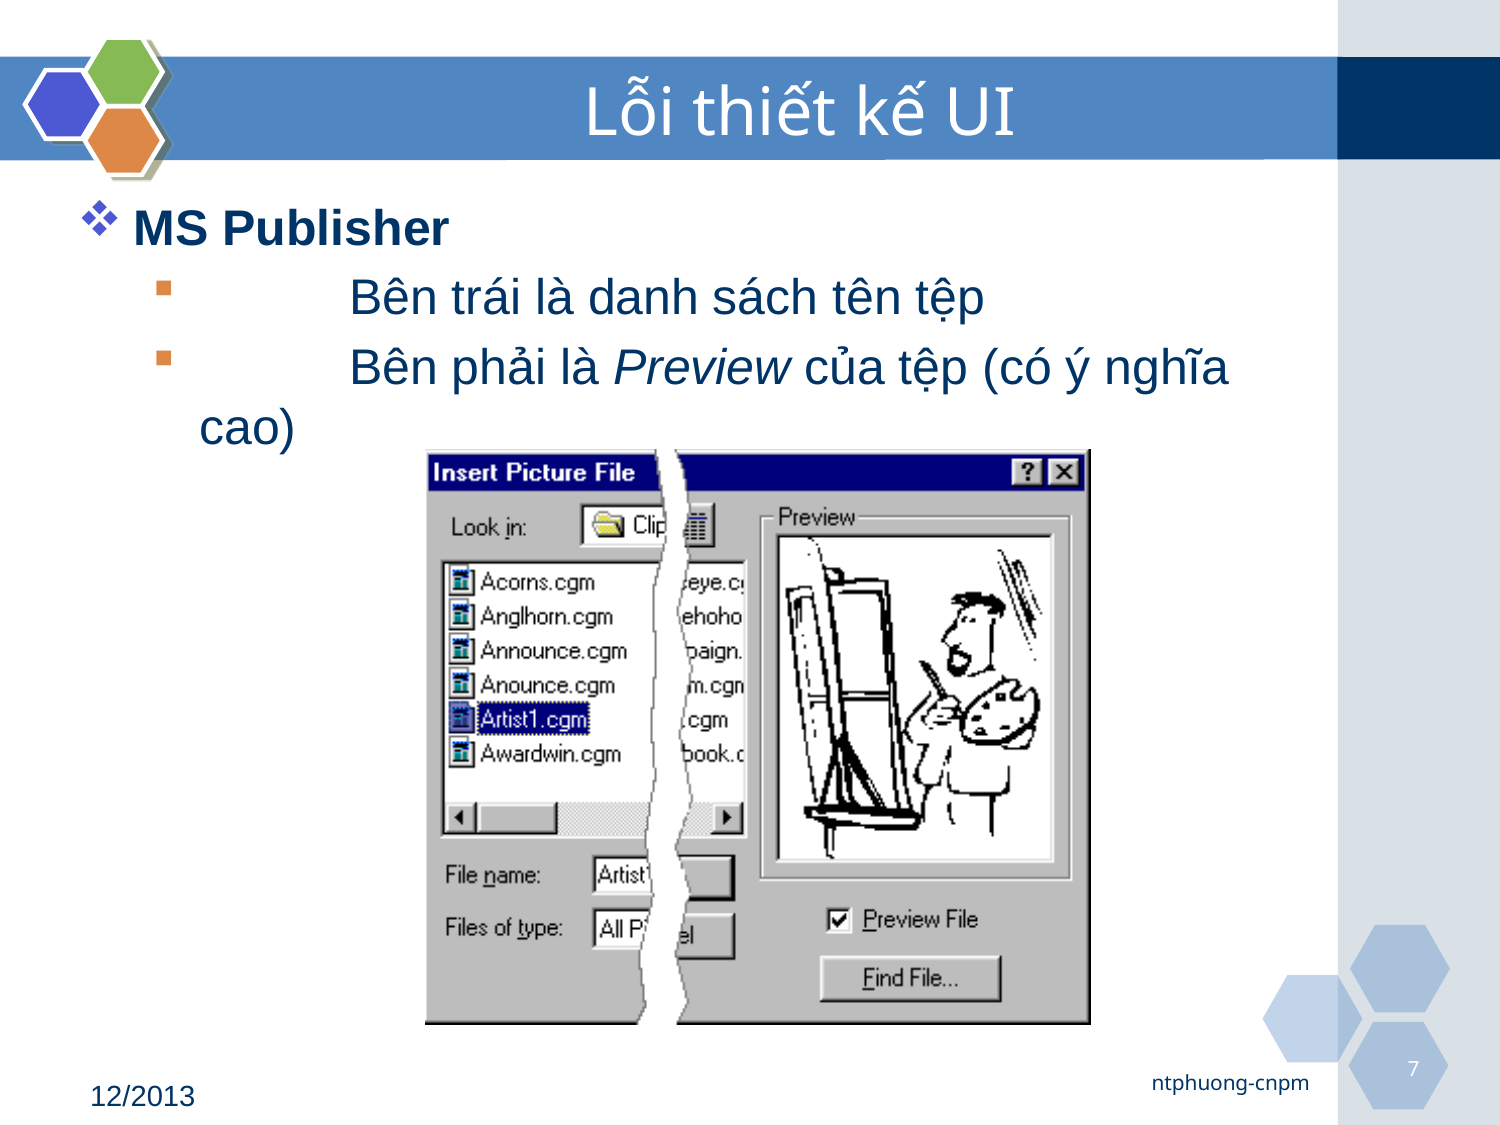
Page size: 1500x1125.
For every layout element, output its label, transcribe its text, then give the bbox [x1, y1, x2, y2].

slide_number 7 [1359, 1047, 1435, 1086]
list MS Publisher Bên trái là danh sách tên tệp Bên phải là Preview của tệp (có ý nghĩa cao) [62, 187, 1338, 1013]
slide_number 12/2013 [74, 1069, 426, 1110]
picture [424, 449, 1091, 1026]
footer ntphuong-cnpm [849, 1062, 1326, 1101]
title Lỗi thiết kế UI [187, 62, 1413, 156]
